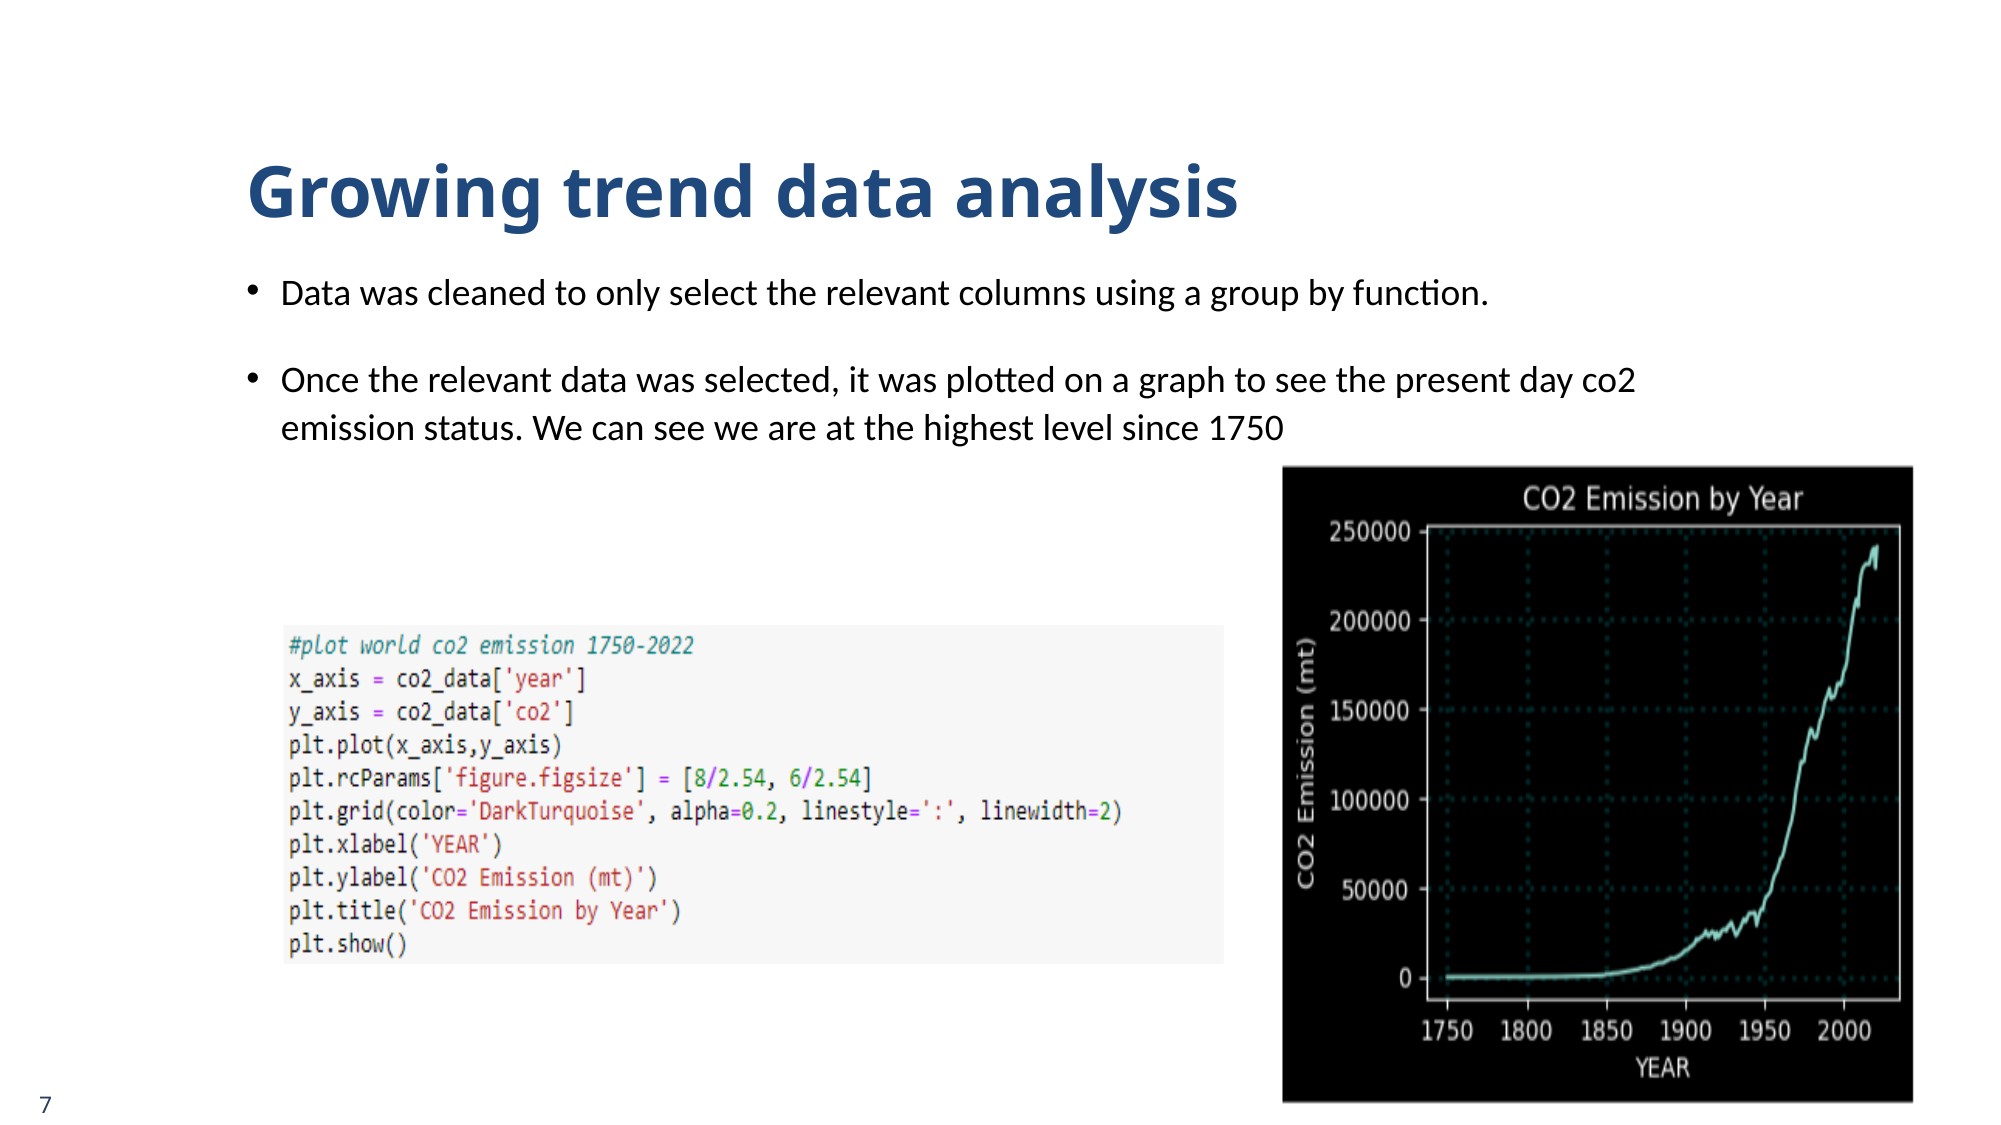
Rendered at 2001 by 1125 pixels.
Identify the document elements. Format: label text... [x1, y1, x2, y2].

picture [1275, 464, 1918, 1125]
title Growing trend data analysis [231, 45, 1769, 240]
picture [283, 625, 1224, 964]
list Data was cleaned to only select the relevant columns using a group by function. Once the relevant data was selected, it was plotted on a graph to see the present day co2 emission status. We can see we are at the highest level since 1750 [231, 256, 1769, 1015]
slide_number 7 [0, 1087, 68, 1125]
